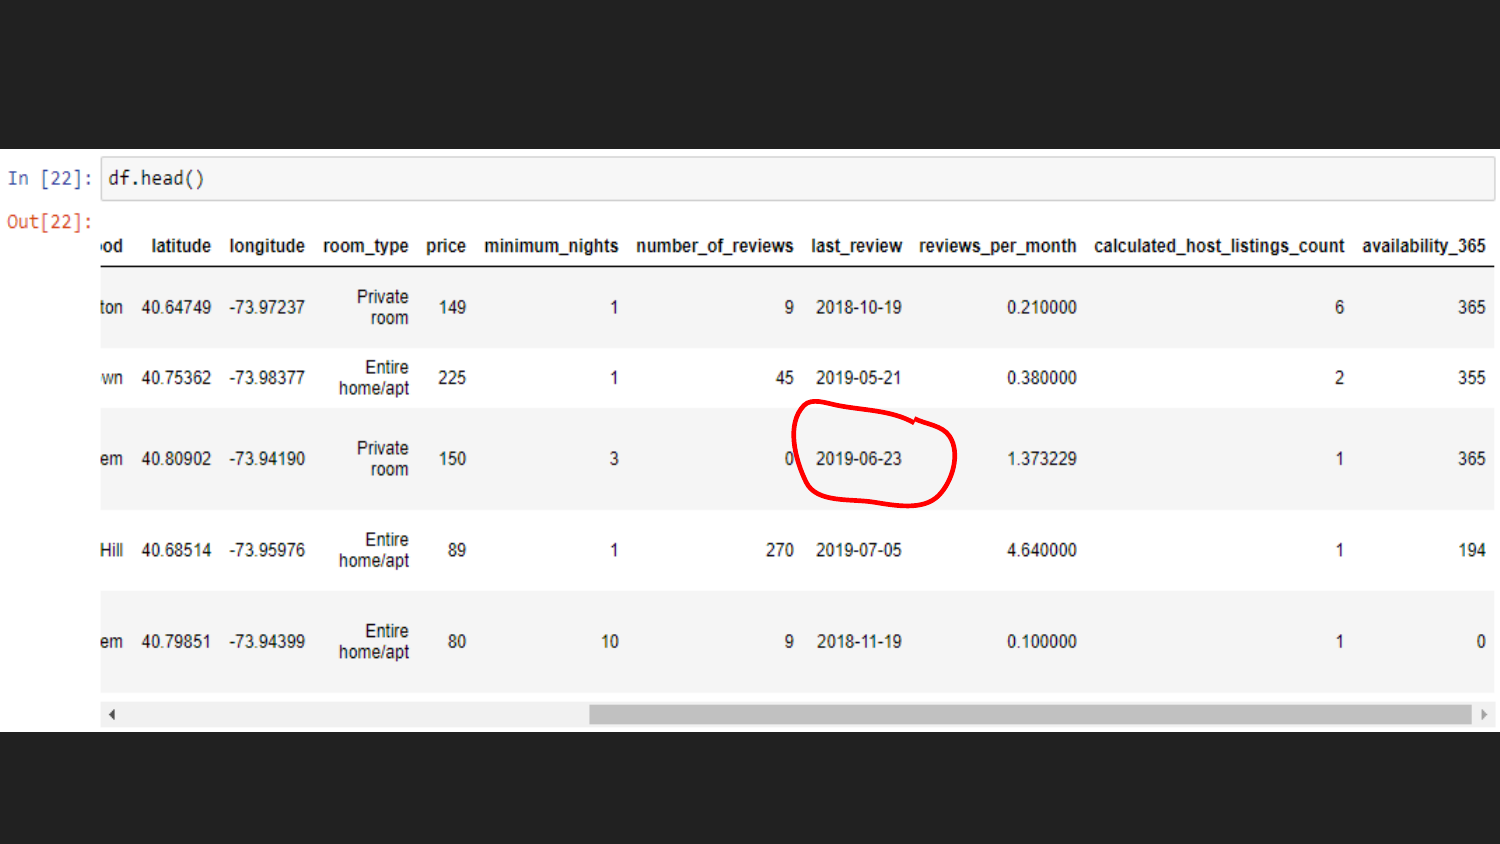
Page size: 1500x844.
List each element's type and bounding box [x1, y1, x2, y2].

picture [0, 149, 1500, 732]
